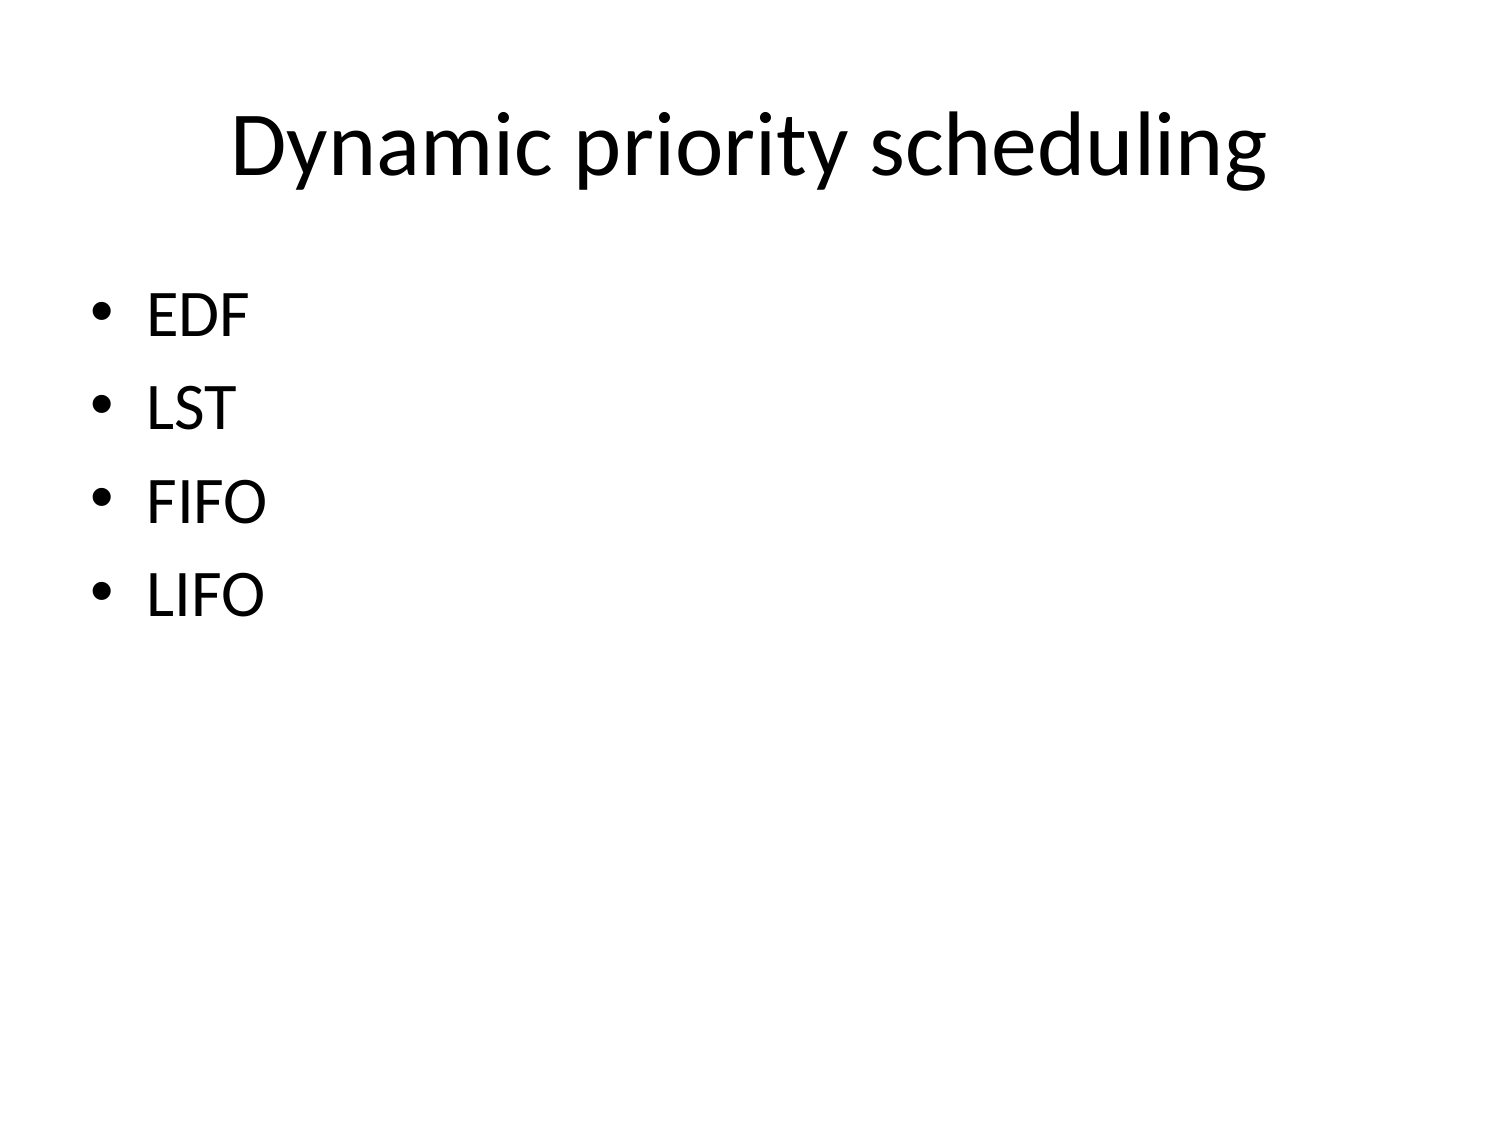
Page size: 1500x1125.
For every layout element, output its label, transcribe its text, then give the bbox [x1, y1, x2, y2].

title Dynamic priority scheduling [75, 45, 1425, 233]
list EDF LST FIFO LIFO [75, 262, 1425, 1005]
